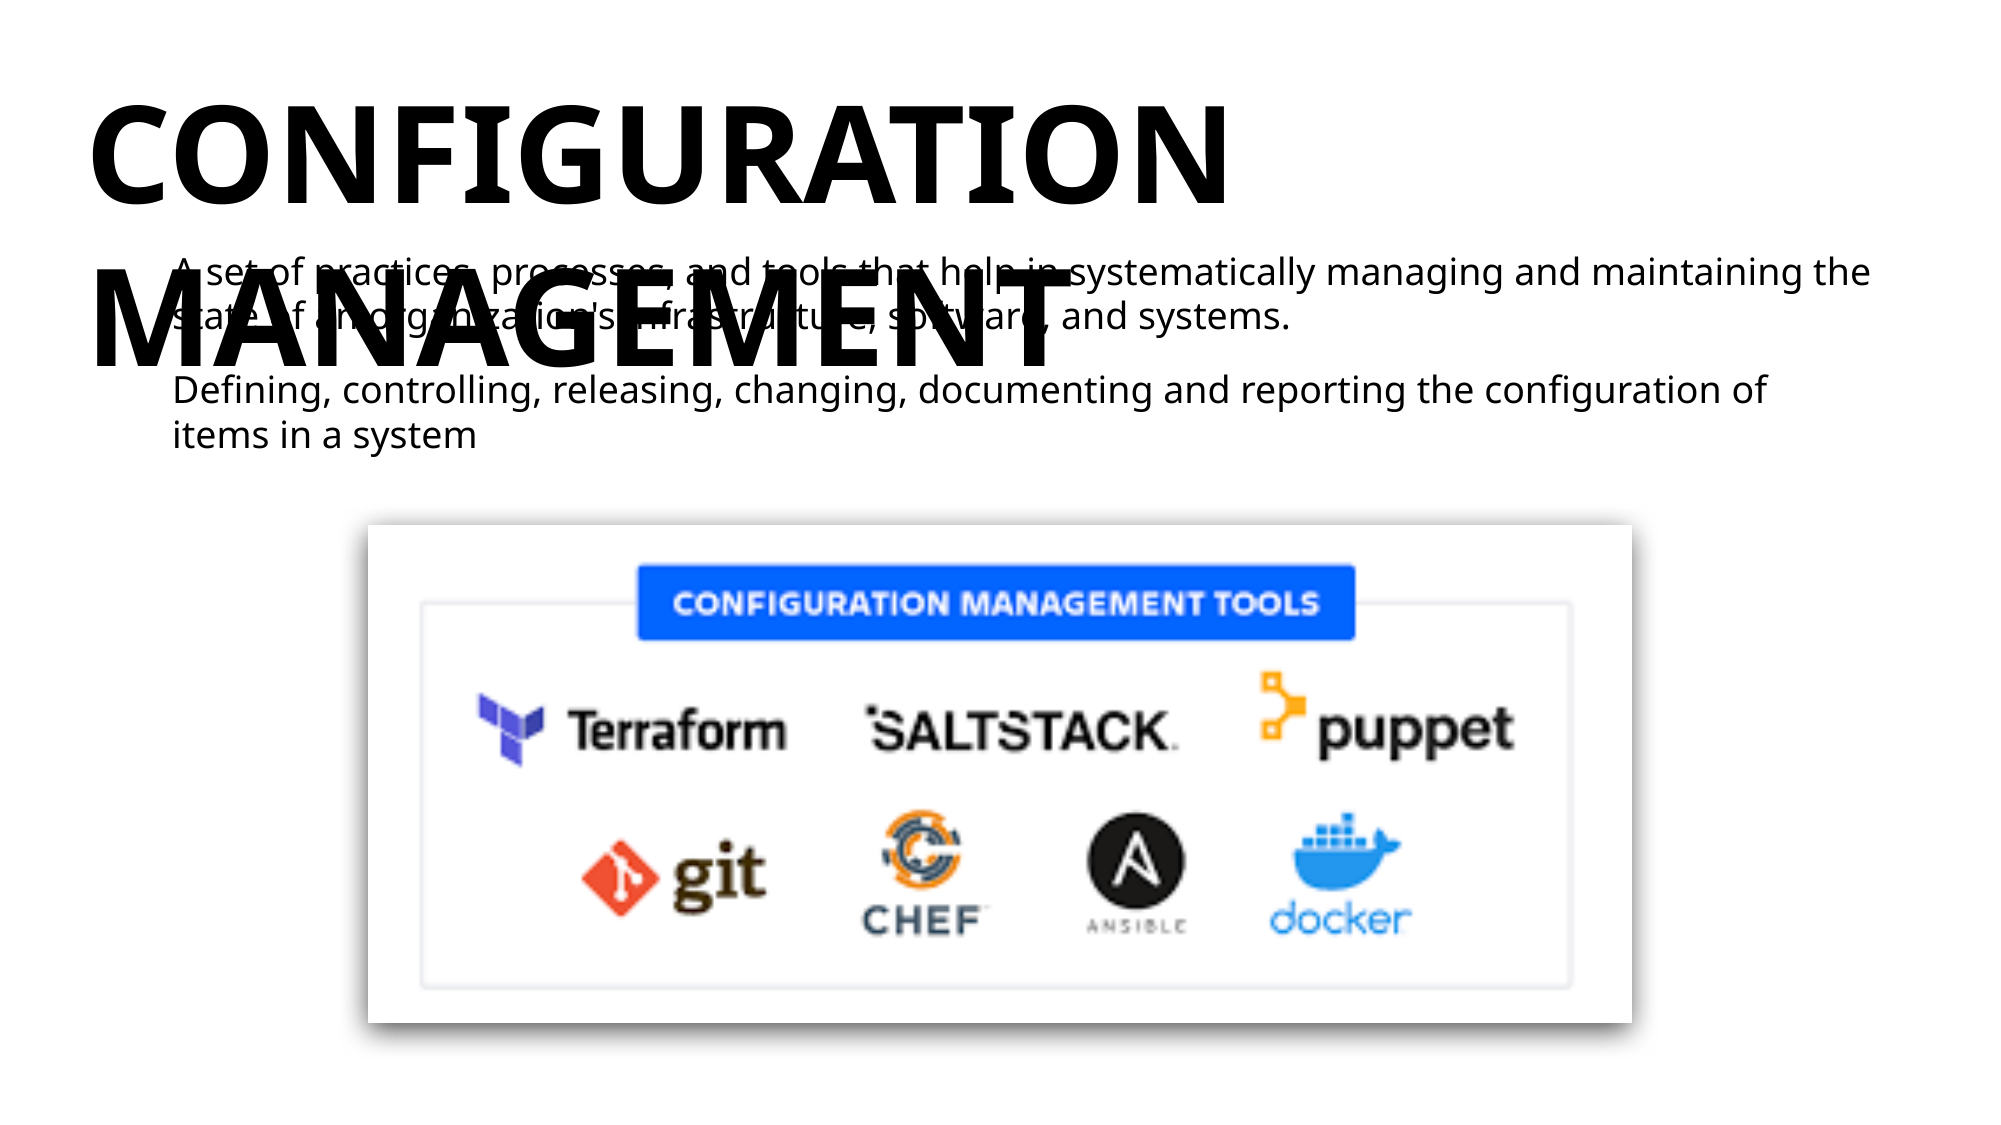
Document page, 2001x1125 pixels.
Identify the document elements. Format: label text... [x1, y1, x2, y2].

text_box A set of practices, processes, and tools that help in systematically managing and maintaining the state of an organization's infrastructure, software, and systems. [157, 240, 1890, 345]
text_box CONFIGURATION MANAGEMENT [70, 60, 1930, 401]
picture [368, 525, 1632, 1023]
text_box Defining, controlling, releasing, changing, documenting and reporting the configuration of items in a system [157, 358, 1890, 464]
